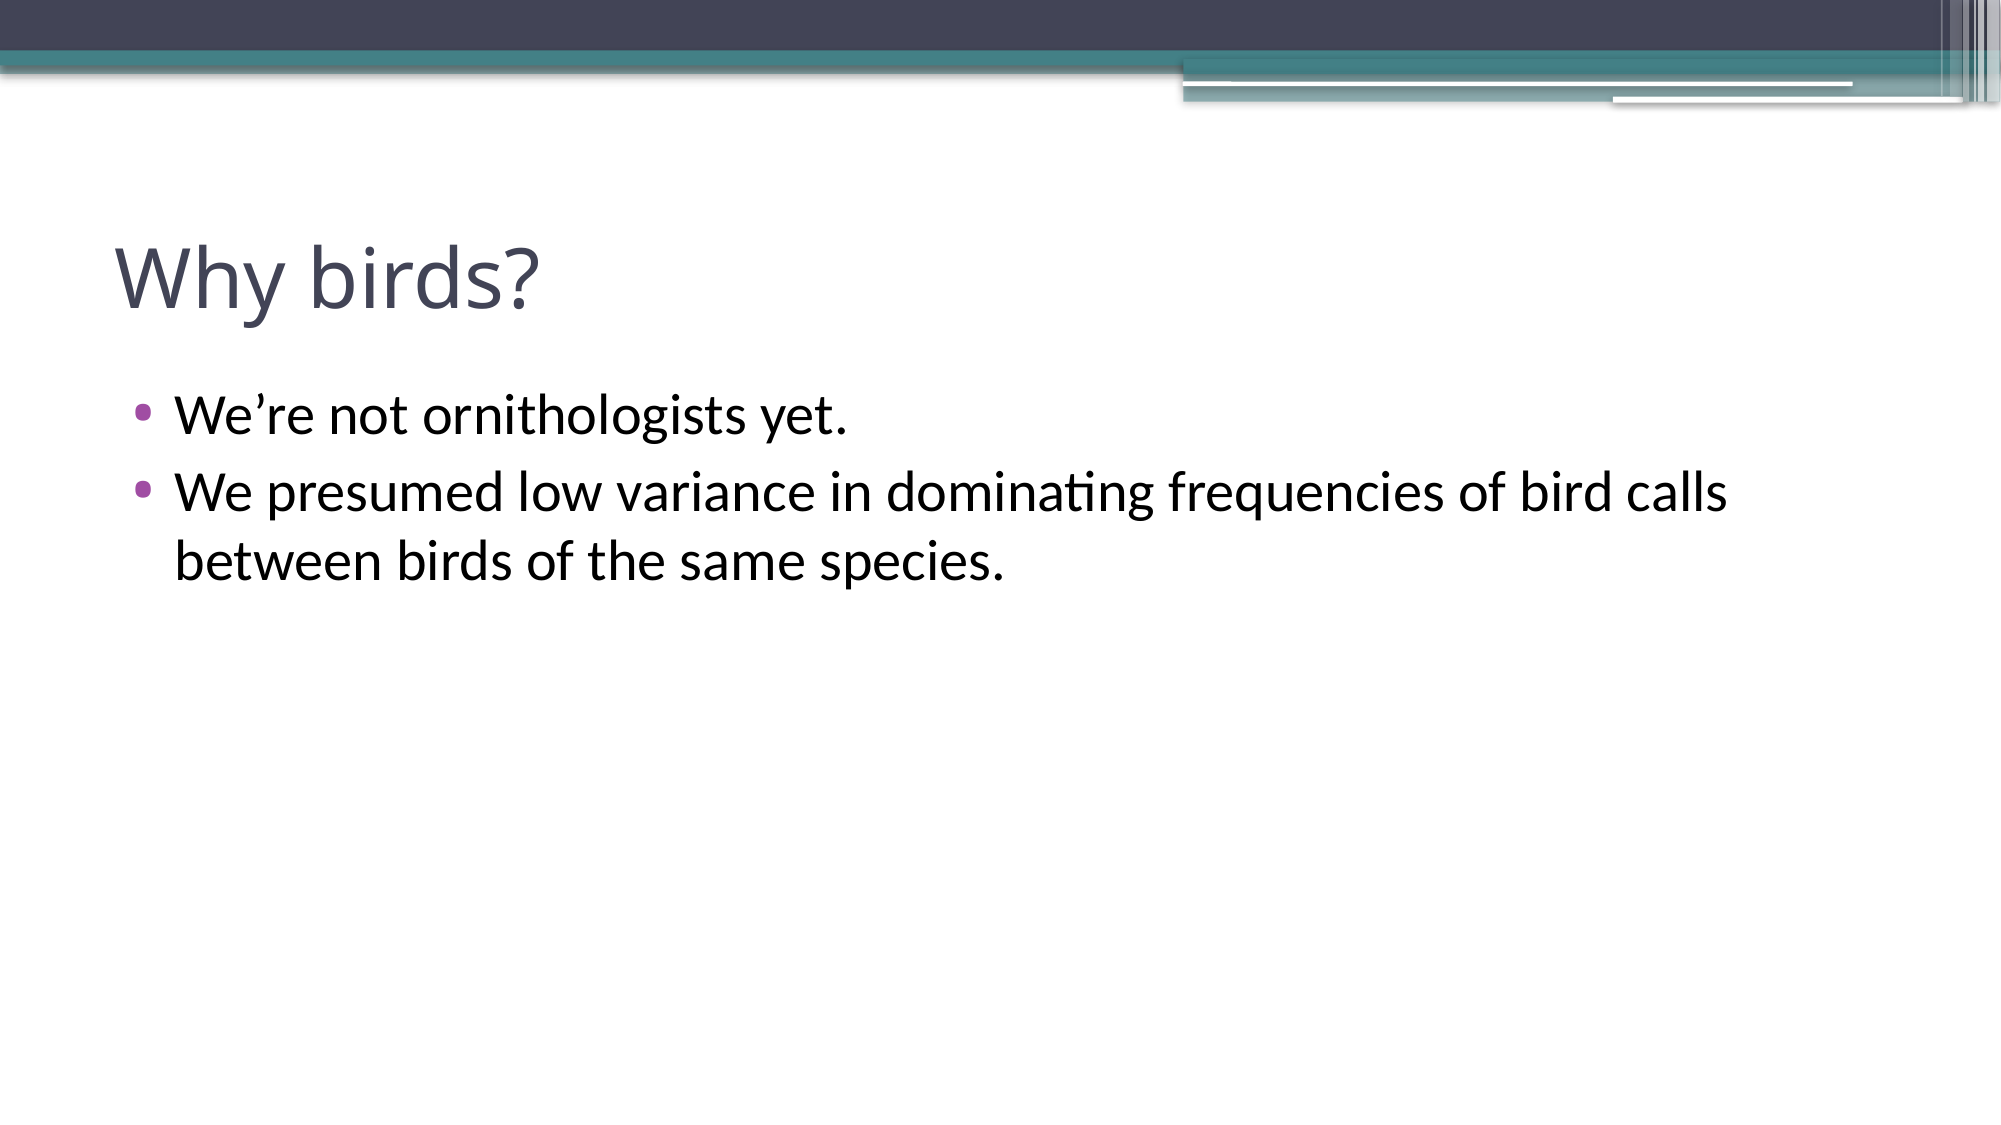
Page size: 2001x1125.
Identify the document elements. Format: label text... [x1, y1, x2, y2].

title Why birds? [99, 187, 1900, 363]
list We’re not ornithologists yet. We presumed low variance in dominating frequencies of bird calls between birds of the same species. [99, 368, 1900, 1079]
